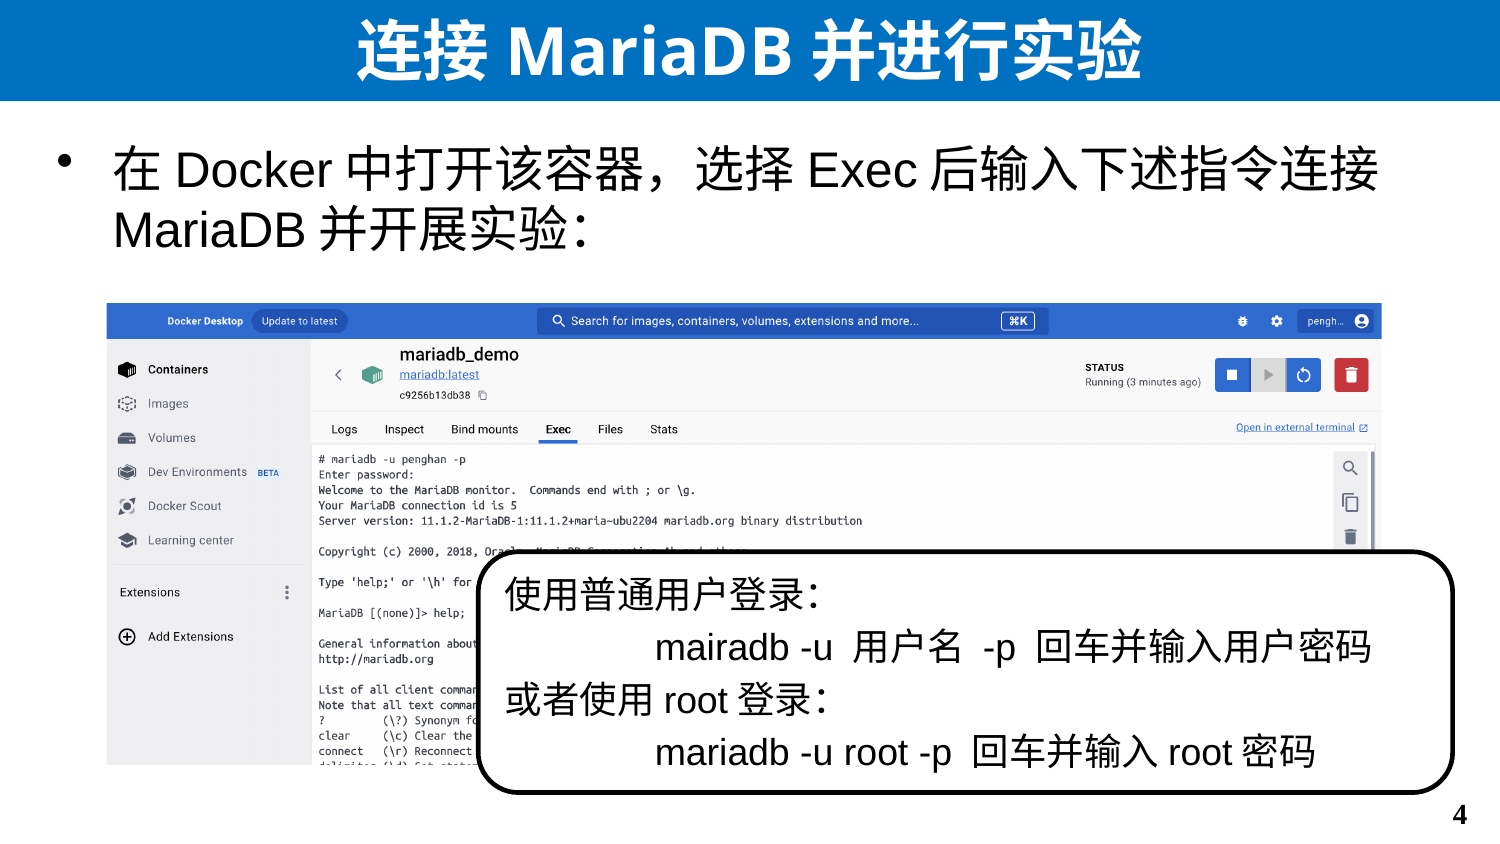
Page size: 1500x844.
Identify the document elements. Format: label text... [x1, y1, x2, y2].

title 连接MariaDB并进行实验 [0, 0, 1500, 102]
text_box 使用普通用户登录： mairadb -u 用户名 -p 回车并输入用户密码 或者使用root登录： mariadb -u root -p 回车并输入root密码 [483, 551, 1453, 793]
picture [106, 303, 1382, 765]
list 在Docker中打开该容器，选择Exec后输入下述指令连接MariaDB并开展实验： [41, 129, 1447, 304]
